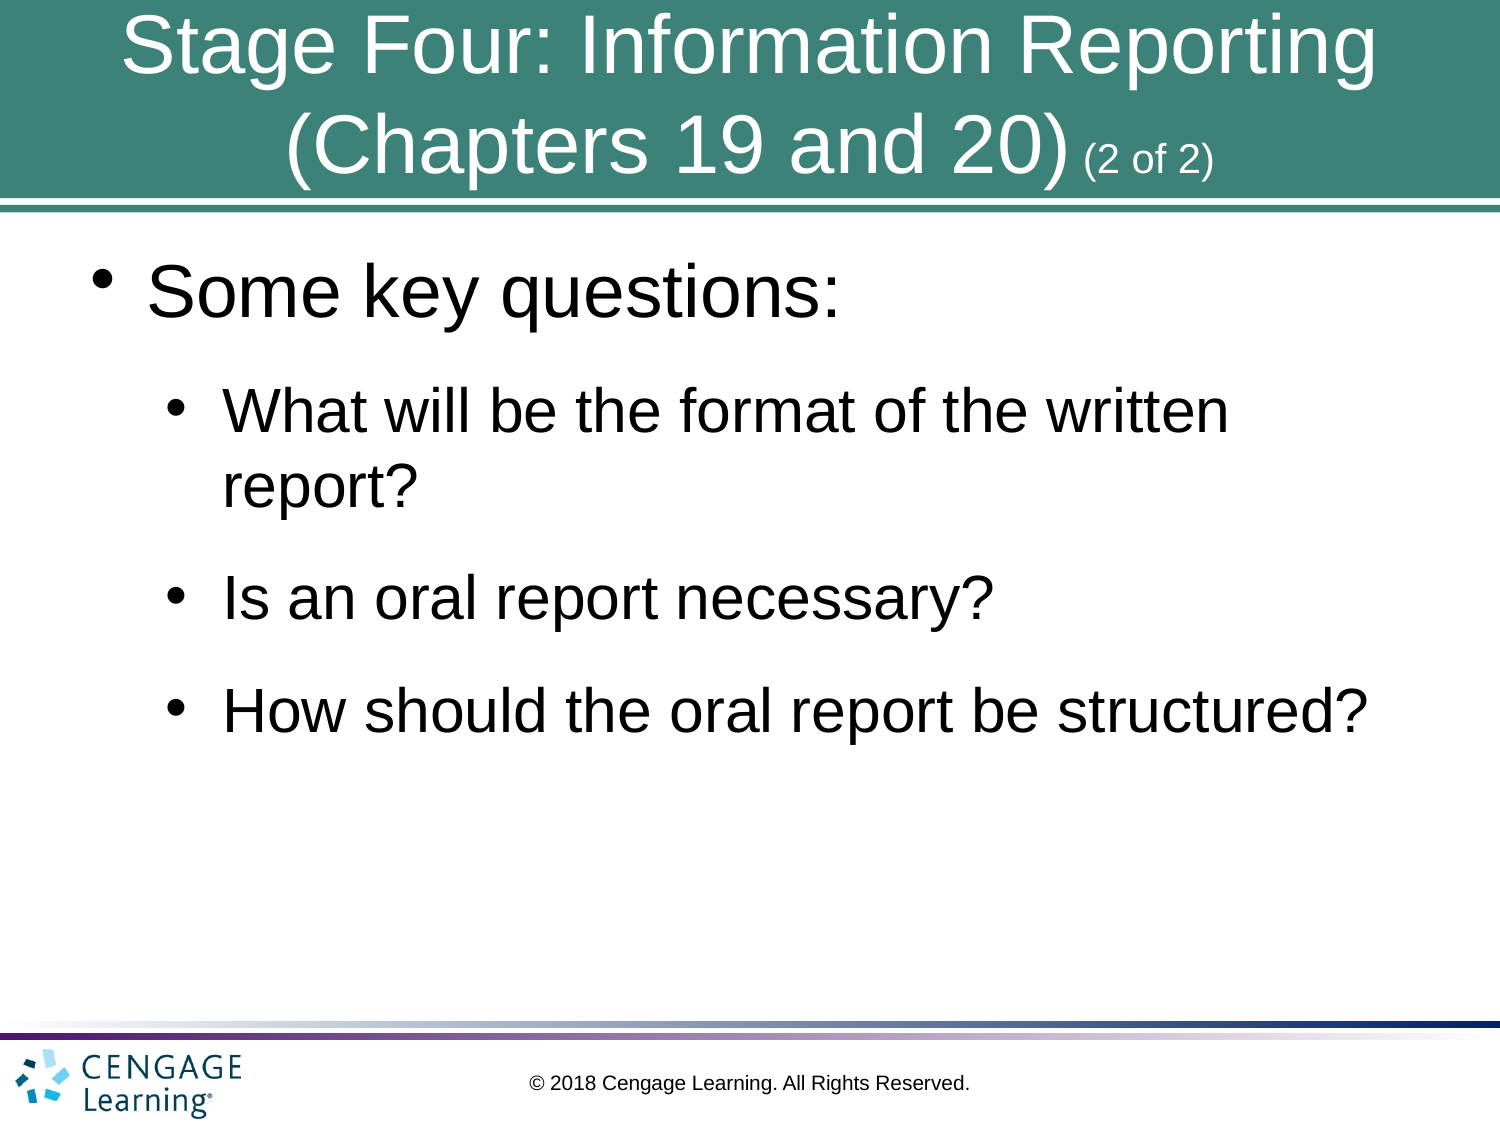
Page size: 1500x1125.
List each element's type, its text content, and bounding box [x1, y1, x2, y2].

picture [15, 1049, 241, 1119]
title Stage Four: Information Reporting (Chapters 19 and 20) (2 of 2) [44, 0, 1456, 181]
list Some key questions: What will be the format of the written report? Is an oral report necessary? How should the oral report be structured? [74, 234, 1426, 1001]
